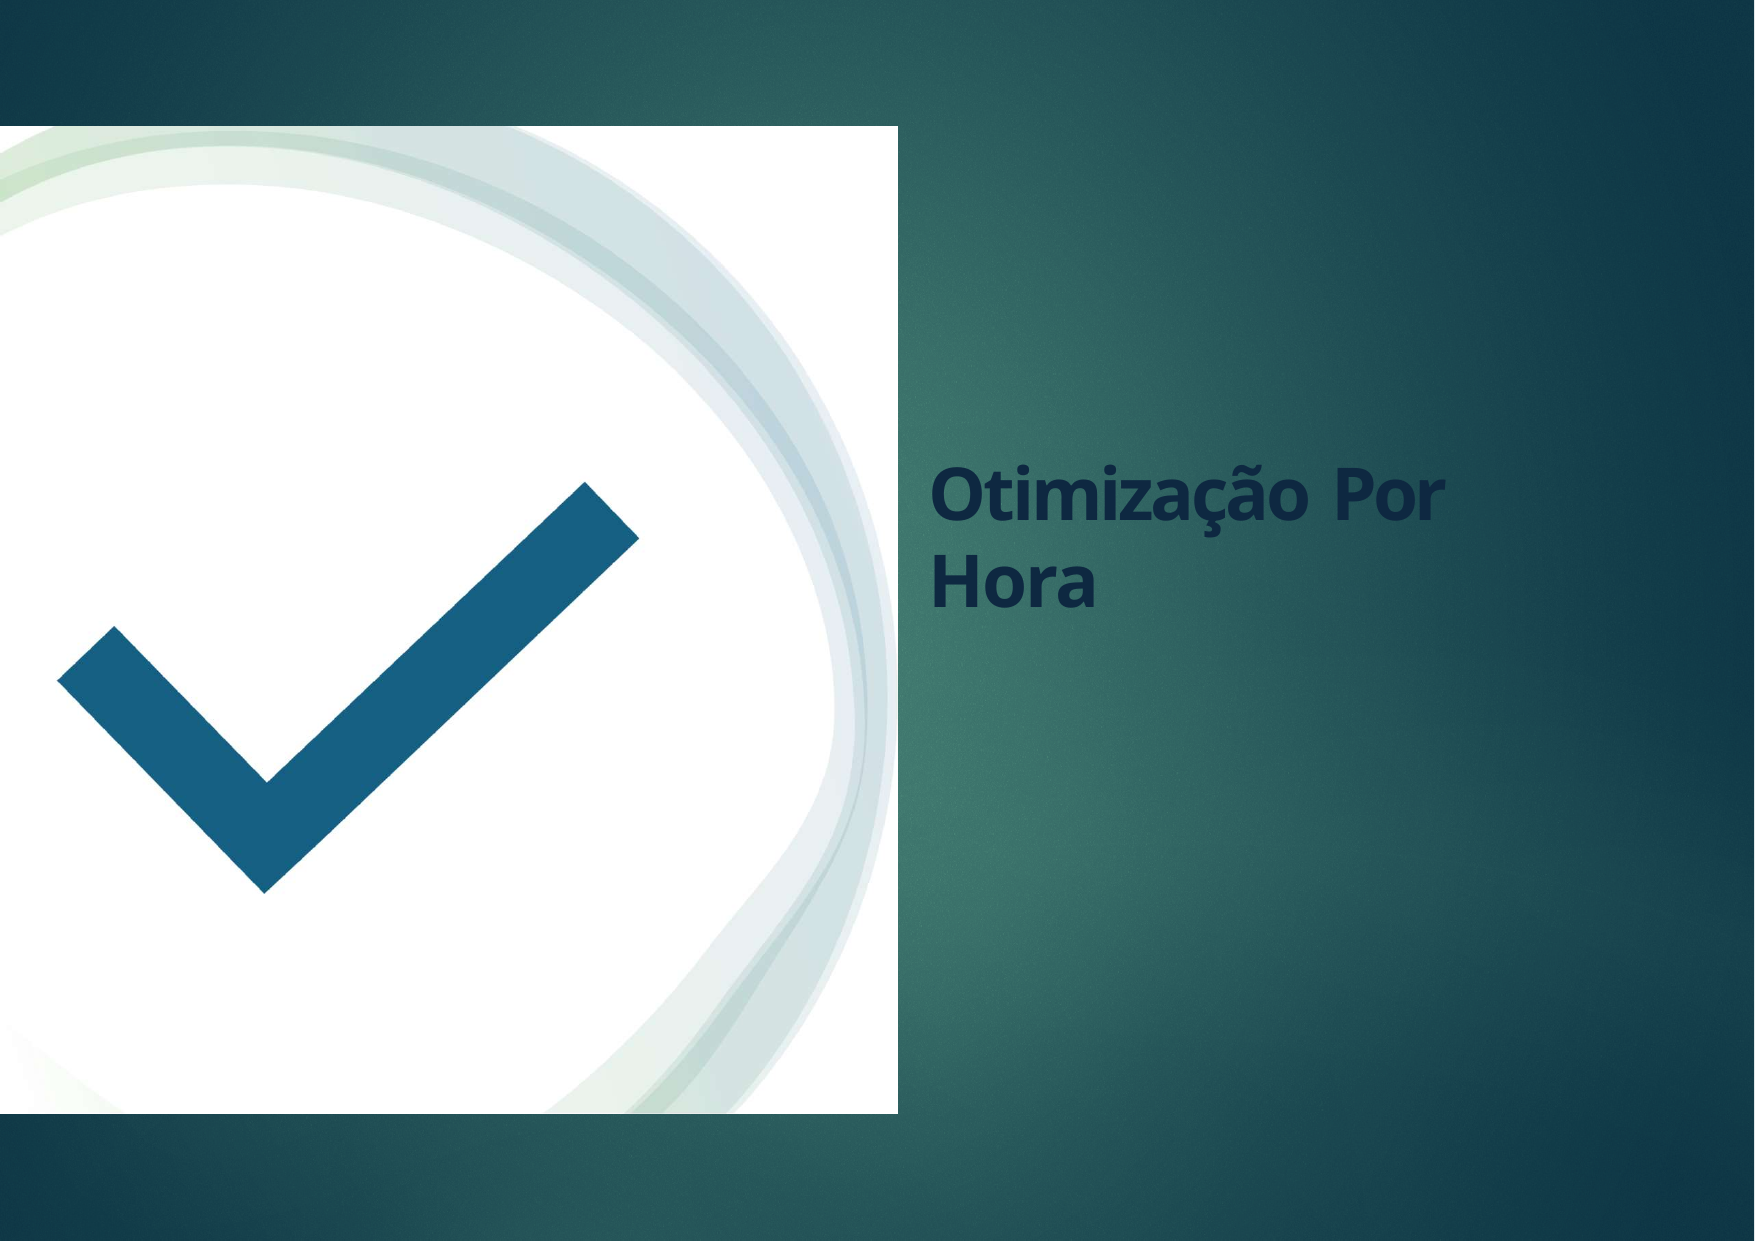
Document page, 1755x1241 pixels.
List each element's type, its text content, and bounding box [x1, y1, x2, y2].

picture [0, 126, 899, 1114]
title Otimização Por Hora [926, 445, 1568, 655]
